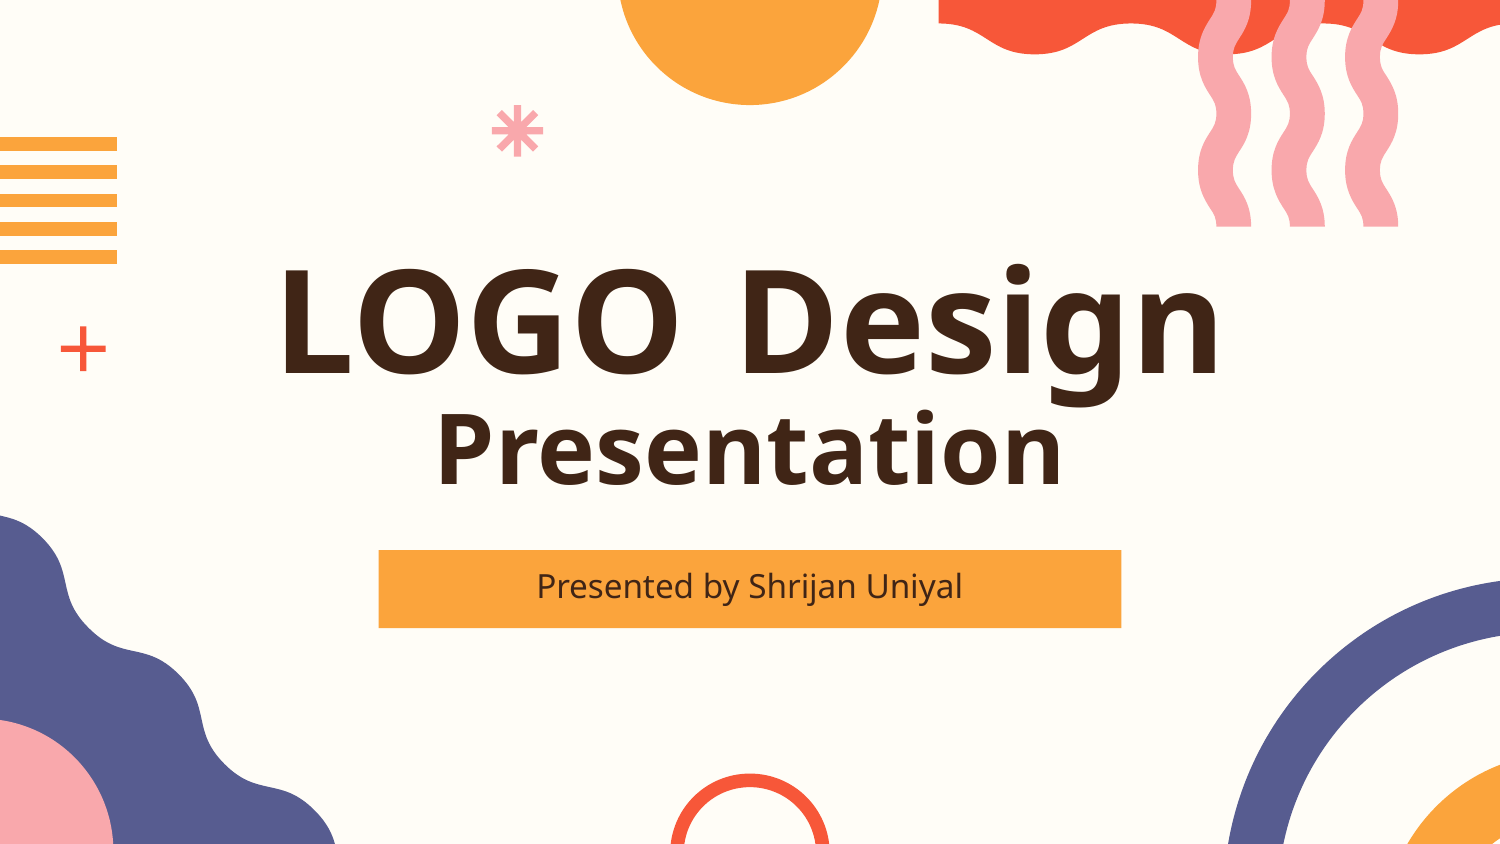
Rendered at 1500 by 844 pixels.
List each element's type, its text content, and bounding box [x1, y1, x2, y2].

text_box [0, 515, 335, 844]
text_box [0, 719, 114, 844]
title LOGO Design Presentation [116, 253, 1383, 519]
subtitle Presented by Shrijan Uniyal [378, 550, 1122, 629]
text_box [491, 105, 544, 157]
text_box [1228, 580, 1500, 844]
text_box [1197, 0, 1399, 227]
